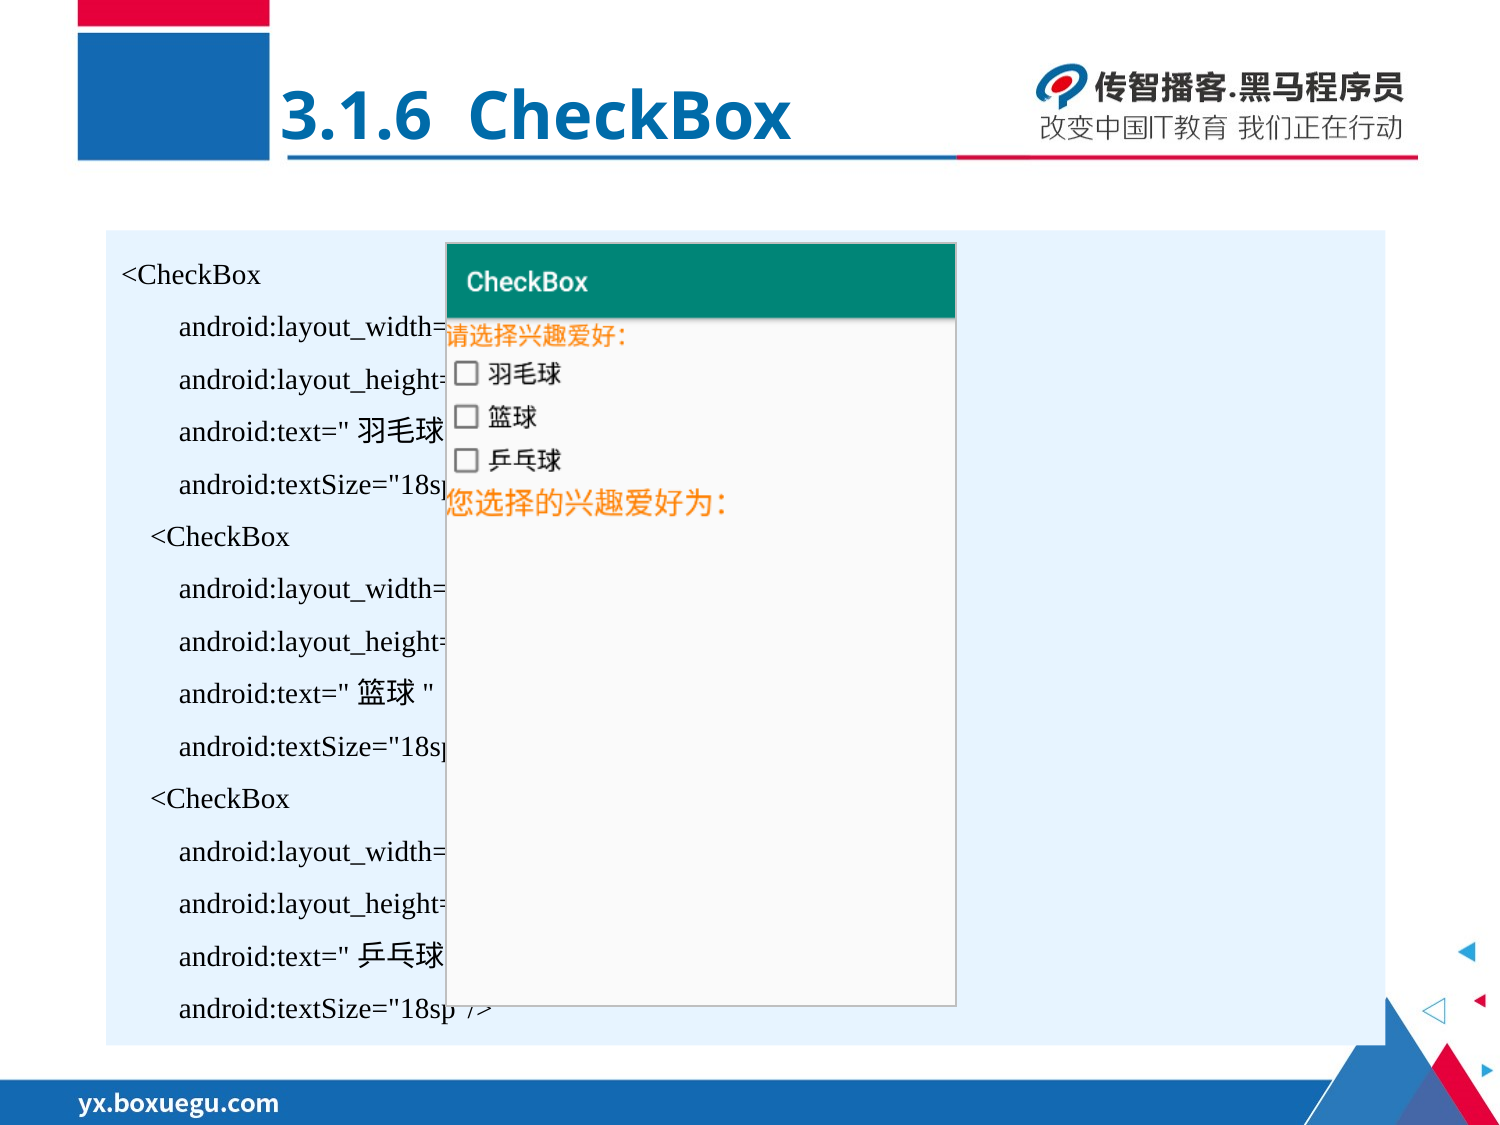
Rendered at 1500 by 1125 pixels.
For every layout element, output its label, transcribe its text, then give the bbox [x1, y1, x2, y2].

picture [0, 0, 1500, 1125]
text_box 3.1.6 CheckBox [265, 66, 1424, 159]
text_box [41, 151, 853, 244]
text_box <CheckBox android:layout_width="wrap_content" android:layout_height="wrap_content" android:text="羽毛球" android:textSize="18sp"/> <CheckBox android:layout_width="wrap_content" android:layout_height="wrap_content" android:text="篮球" android:textSize="18sp"/> <CheckBox android:layout_width="wrap_content" android:layout_height="wrap_content" android:text="乒乓球" android:textSize="18sp"/> [106, 230, 1386, 1046]
